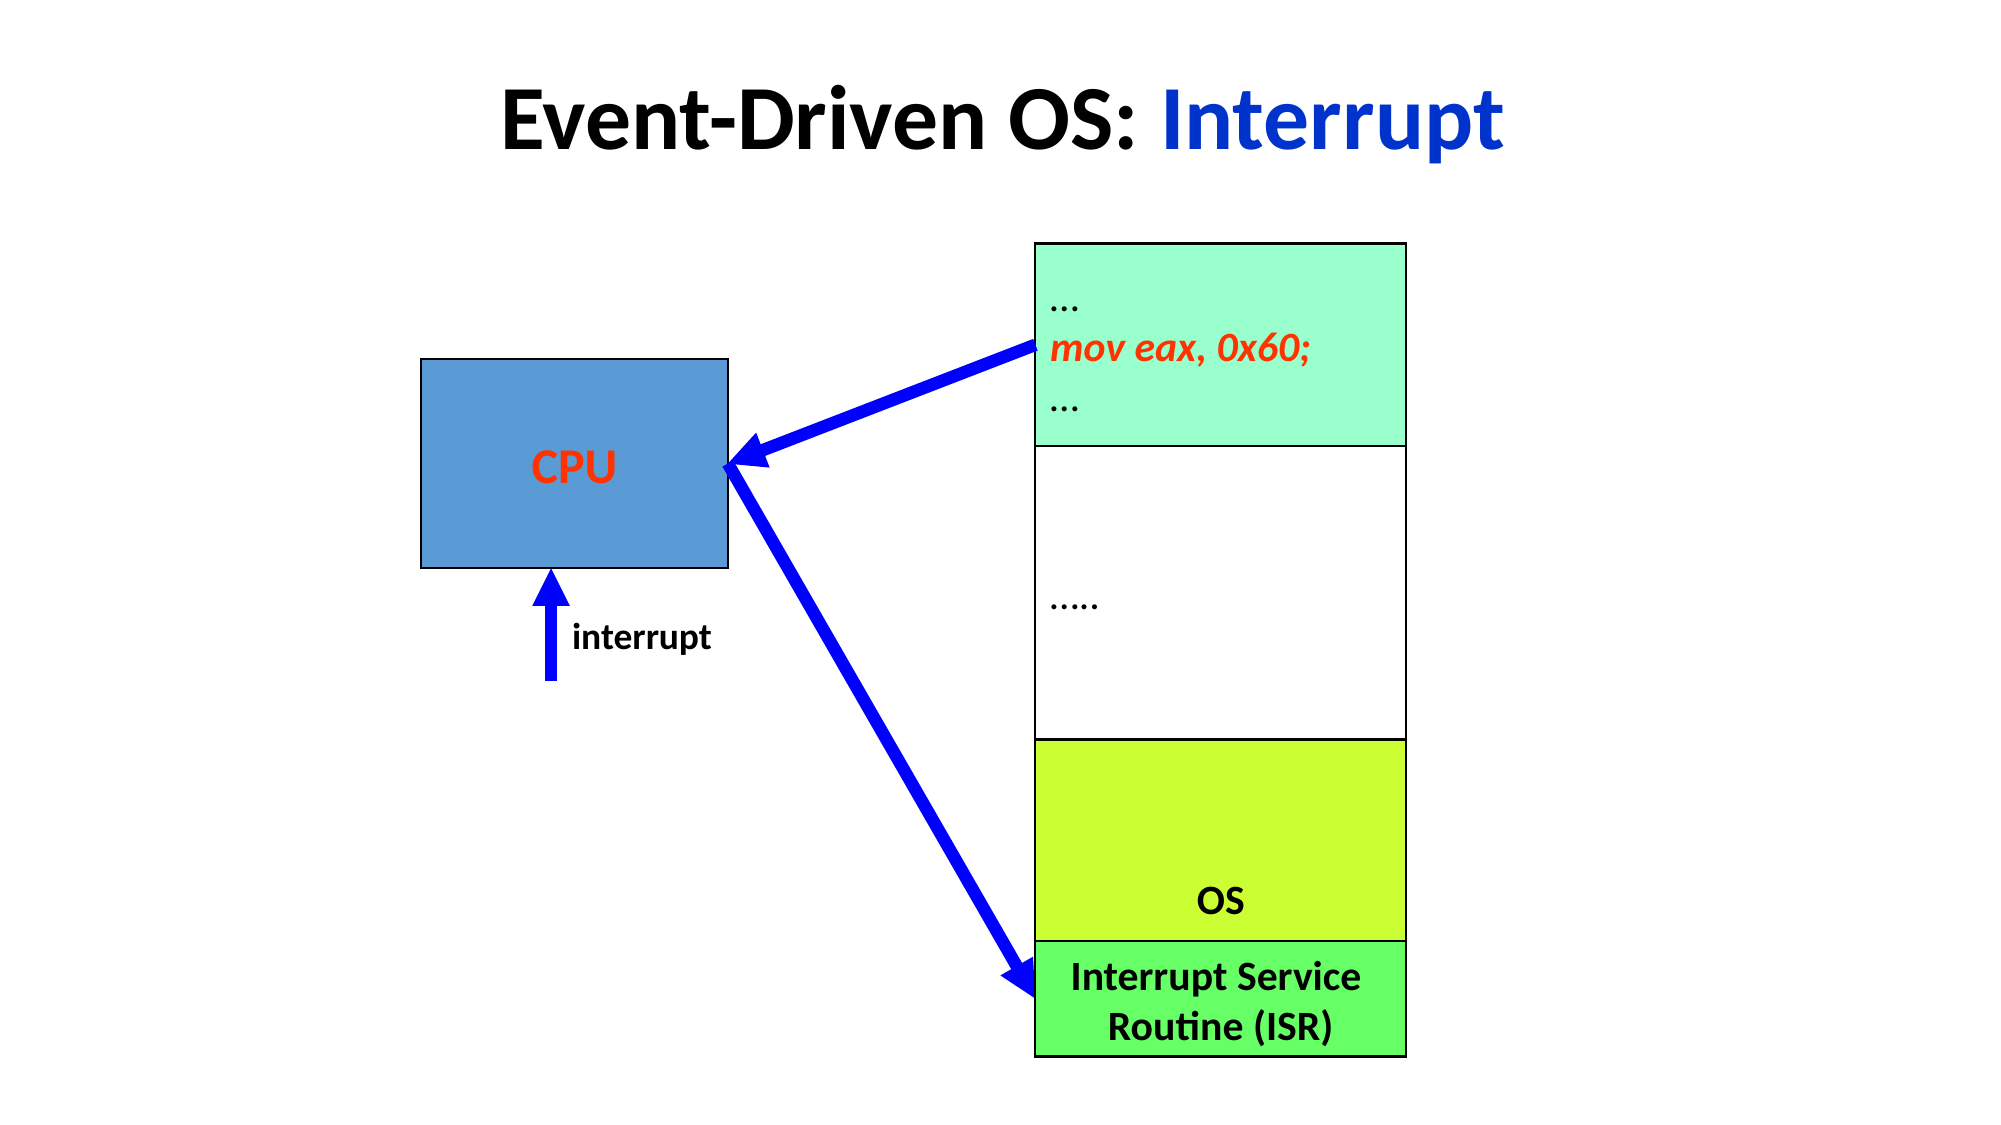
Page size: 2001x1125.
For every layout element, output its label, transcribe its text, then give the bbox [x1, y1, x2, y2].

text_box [727, 463, 1036, 999]
text_box Interrupt Service Routine (ISR) [1035, 940, 1407, 1057]
title Event-Driven OS: Interrupt [102, 18, 1903, 207]
text_box ….. [1040, 446, 1407, 740]
text_box interrupt [557, 604, 722, 665]
text_box OS [1040, 740, 1407, 940]
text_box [727, 344, 1036, 462]
text_box … mov eax, 0x60; … [1035, 243, 1407, 446]
text_box CPU [421, 359, 722, 569]
